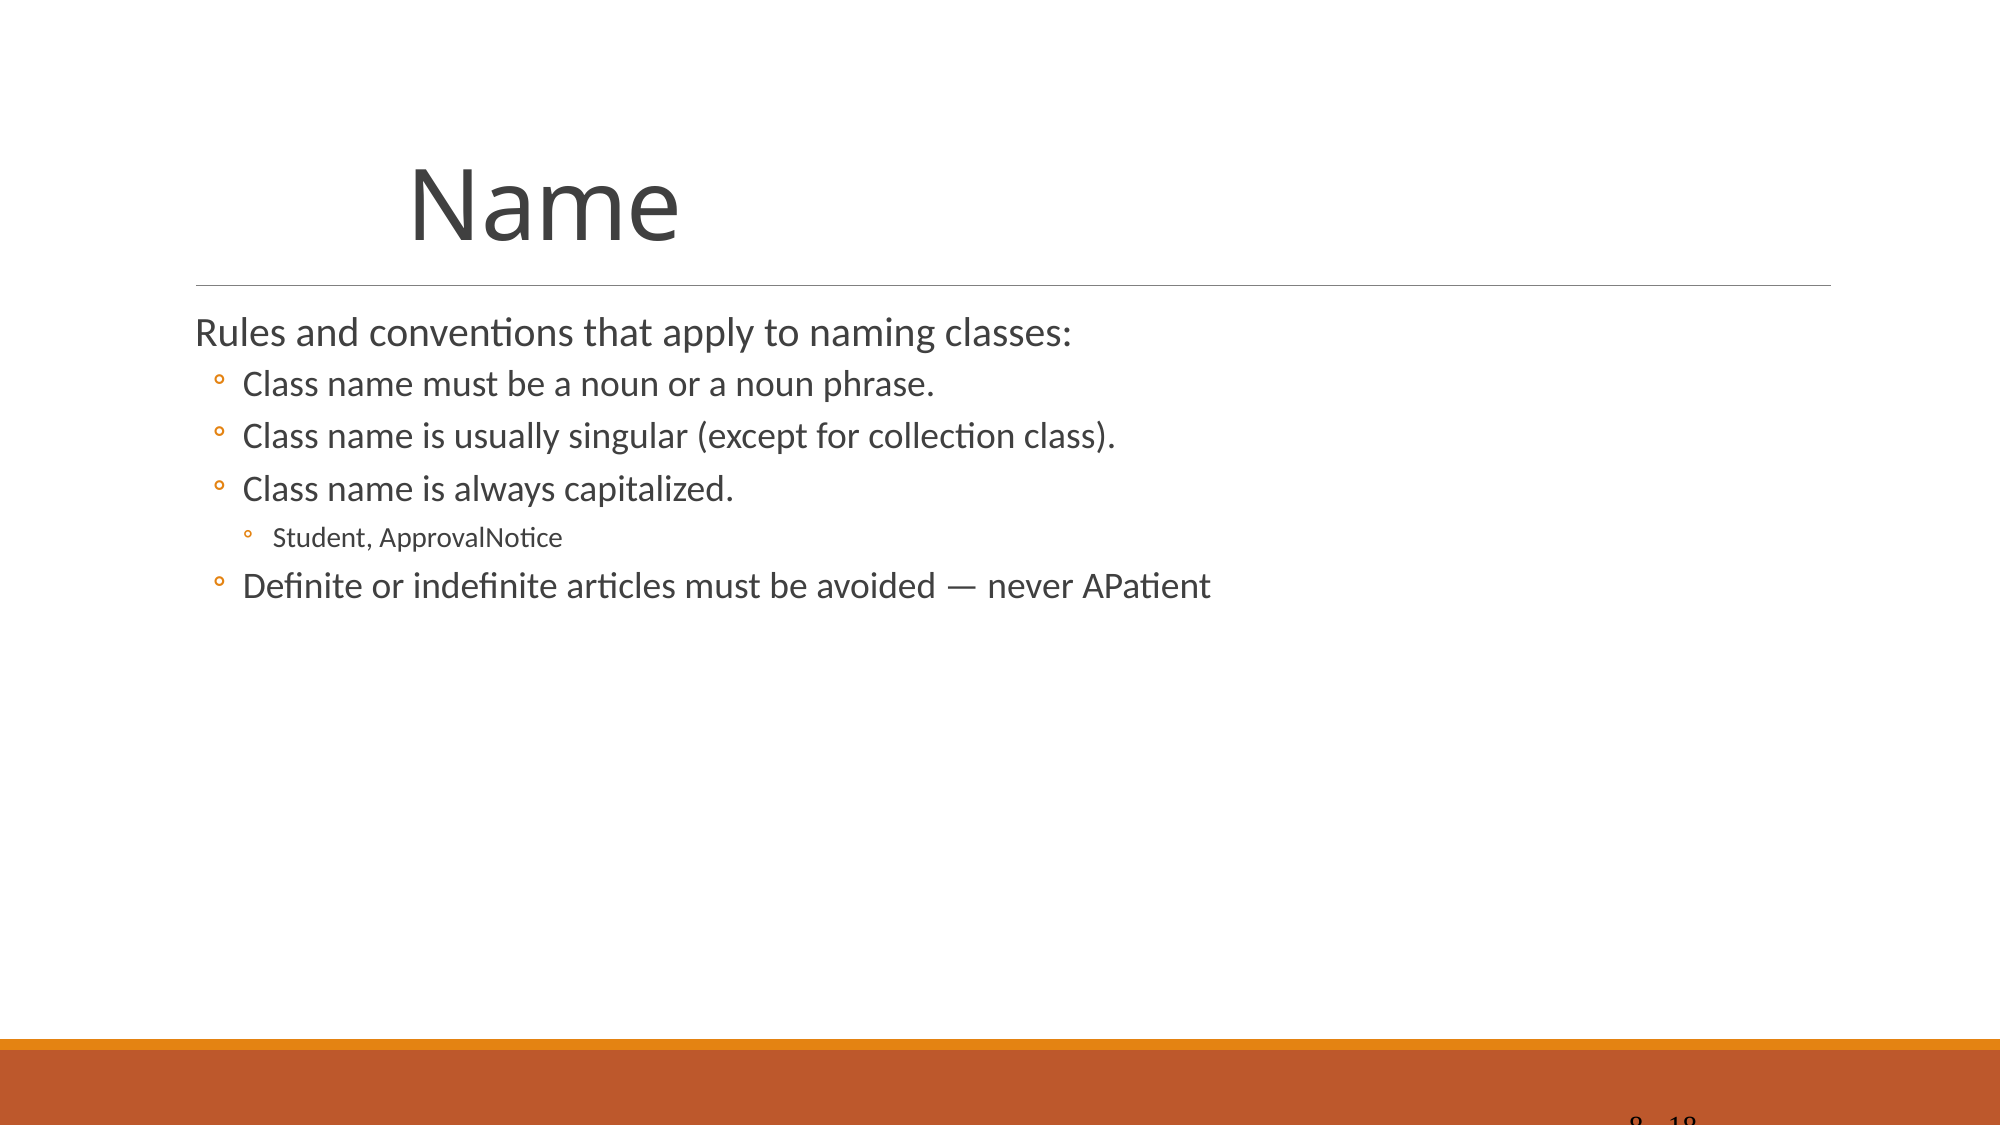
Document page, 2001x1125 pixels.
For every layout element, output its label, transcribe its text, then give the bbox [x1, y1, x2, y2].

list Rules and conventions that apply to naming classes: Class name must be a noun or a noun phrase. Class name is usually singular (except for collection class). Class name is always capitalized. Student, ApprovalNotice Definite or indefinite articles must be avoided — never APatient [180, 302, 1830, 963]
title Name [391, 152, 1433, 269]
slide_number 8 - 18 [1362, 1085, 1713, 1125]
